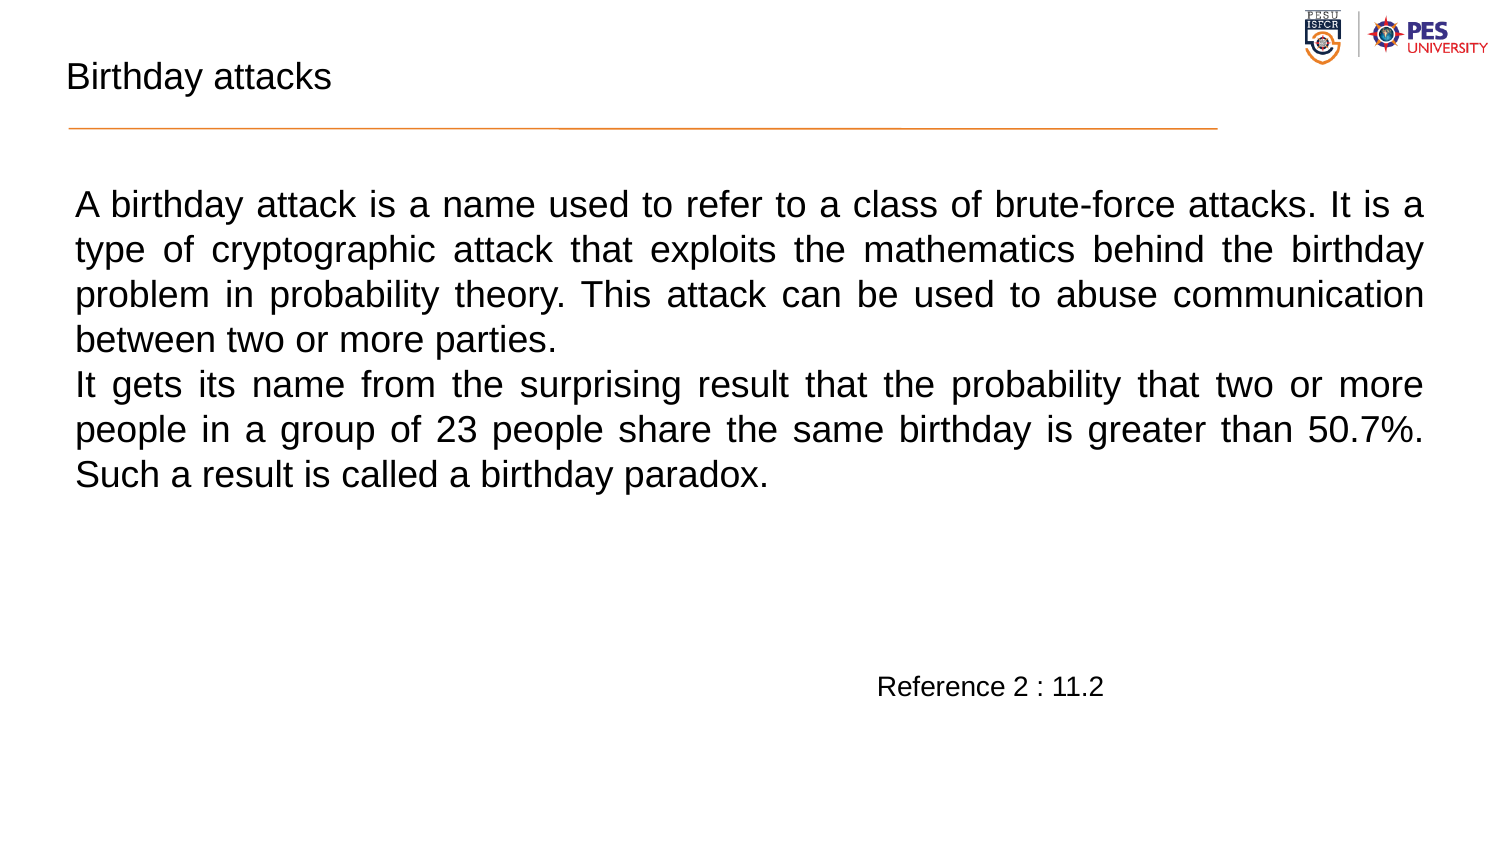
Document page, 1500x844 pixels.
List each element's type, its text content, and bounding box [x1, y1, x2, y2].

subtitle A birthday attack is a name used to refer to a class of brute-force attacks. It is a type of cryptographic attack that exploits the mathematics behind the birthday problem in probability theory. This attack can be used to abuse communication between two or more parties. It gets its name from the surprising result that the probability that two or more people in a group of 23 people share the same birthday is greater than 50.7%. Such a result is called a birthday paradox. [75, 140, 1425, 687]
text_box Reference 2 : 11.2 [862, 661, 1120, 710]
title Birthday attacks [51, 9, 1449, 140]
picture [1449, 15, 1488, 53]
